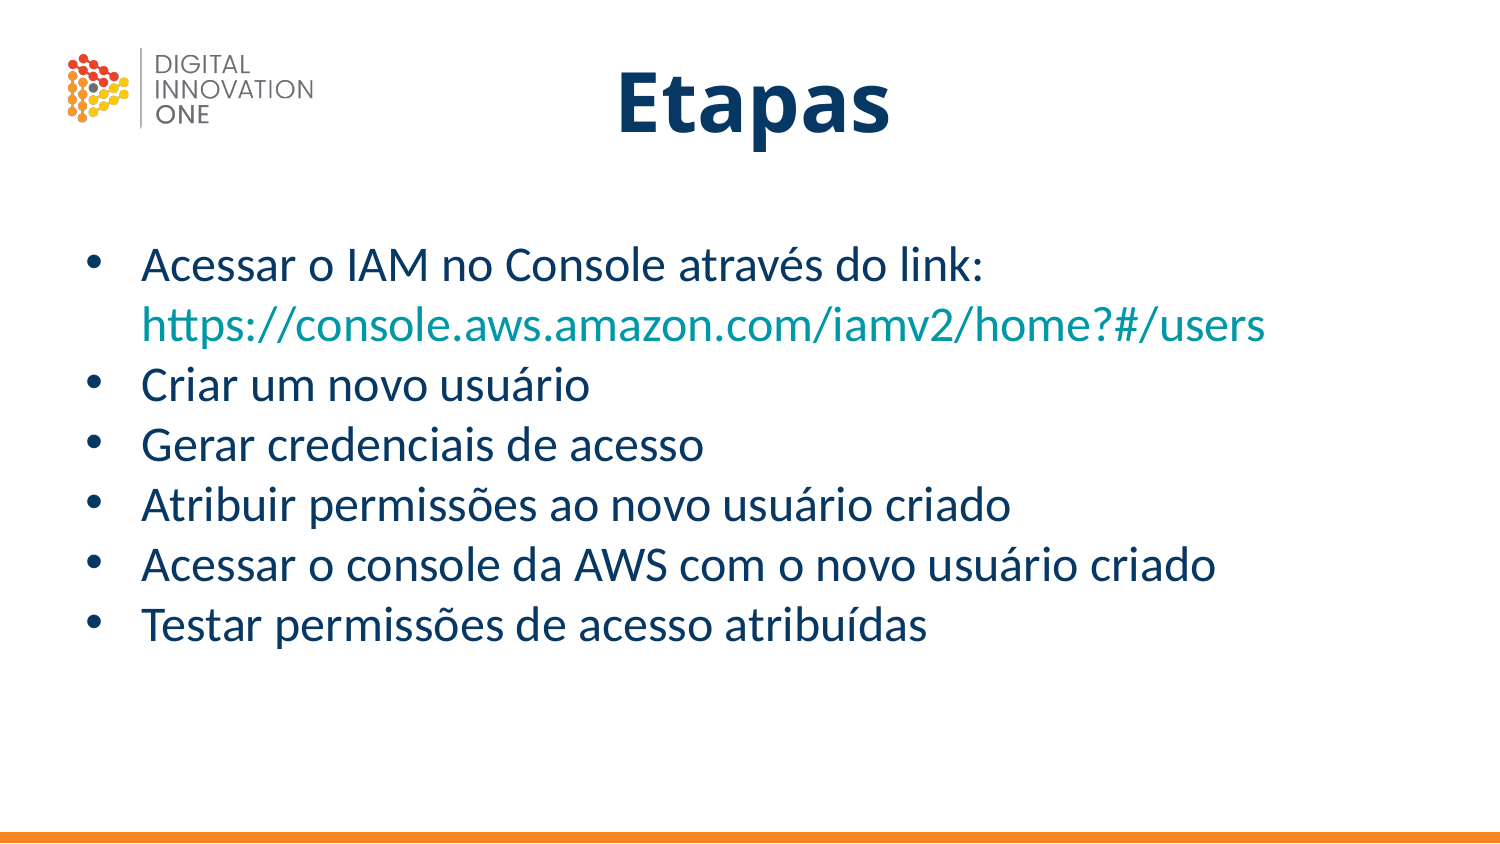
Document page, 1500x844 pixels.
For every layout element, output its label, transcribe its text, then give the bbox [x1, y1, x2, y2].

text_box Acessar o IAM no Console através do link: https://console.aws.amazon.com/iamv2/home?#/users Criar um novo usuário Gerar credenciais de acesso Atribuir permissões ao novo usuário criado Acessar o console da AWS com o novo usuário criado Testar permissões de acesso atribuídas [58, 216, 1449, 717]
subtitle Etapas [58, 50, 1449, 148]
text_box [0, 832, 1500, 843]
picture [50, 39, 331, 138]
